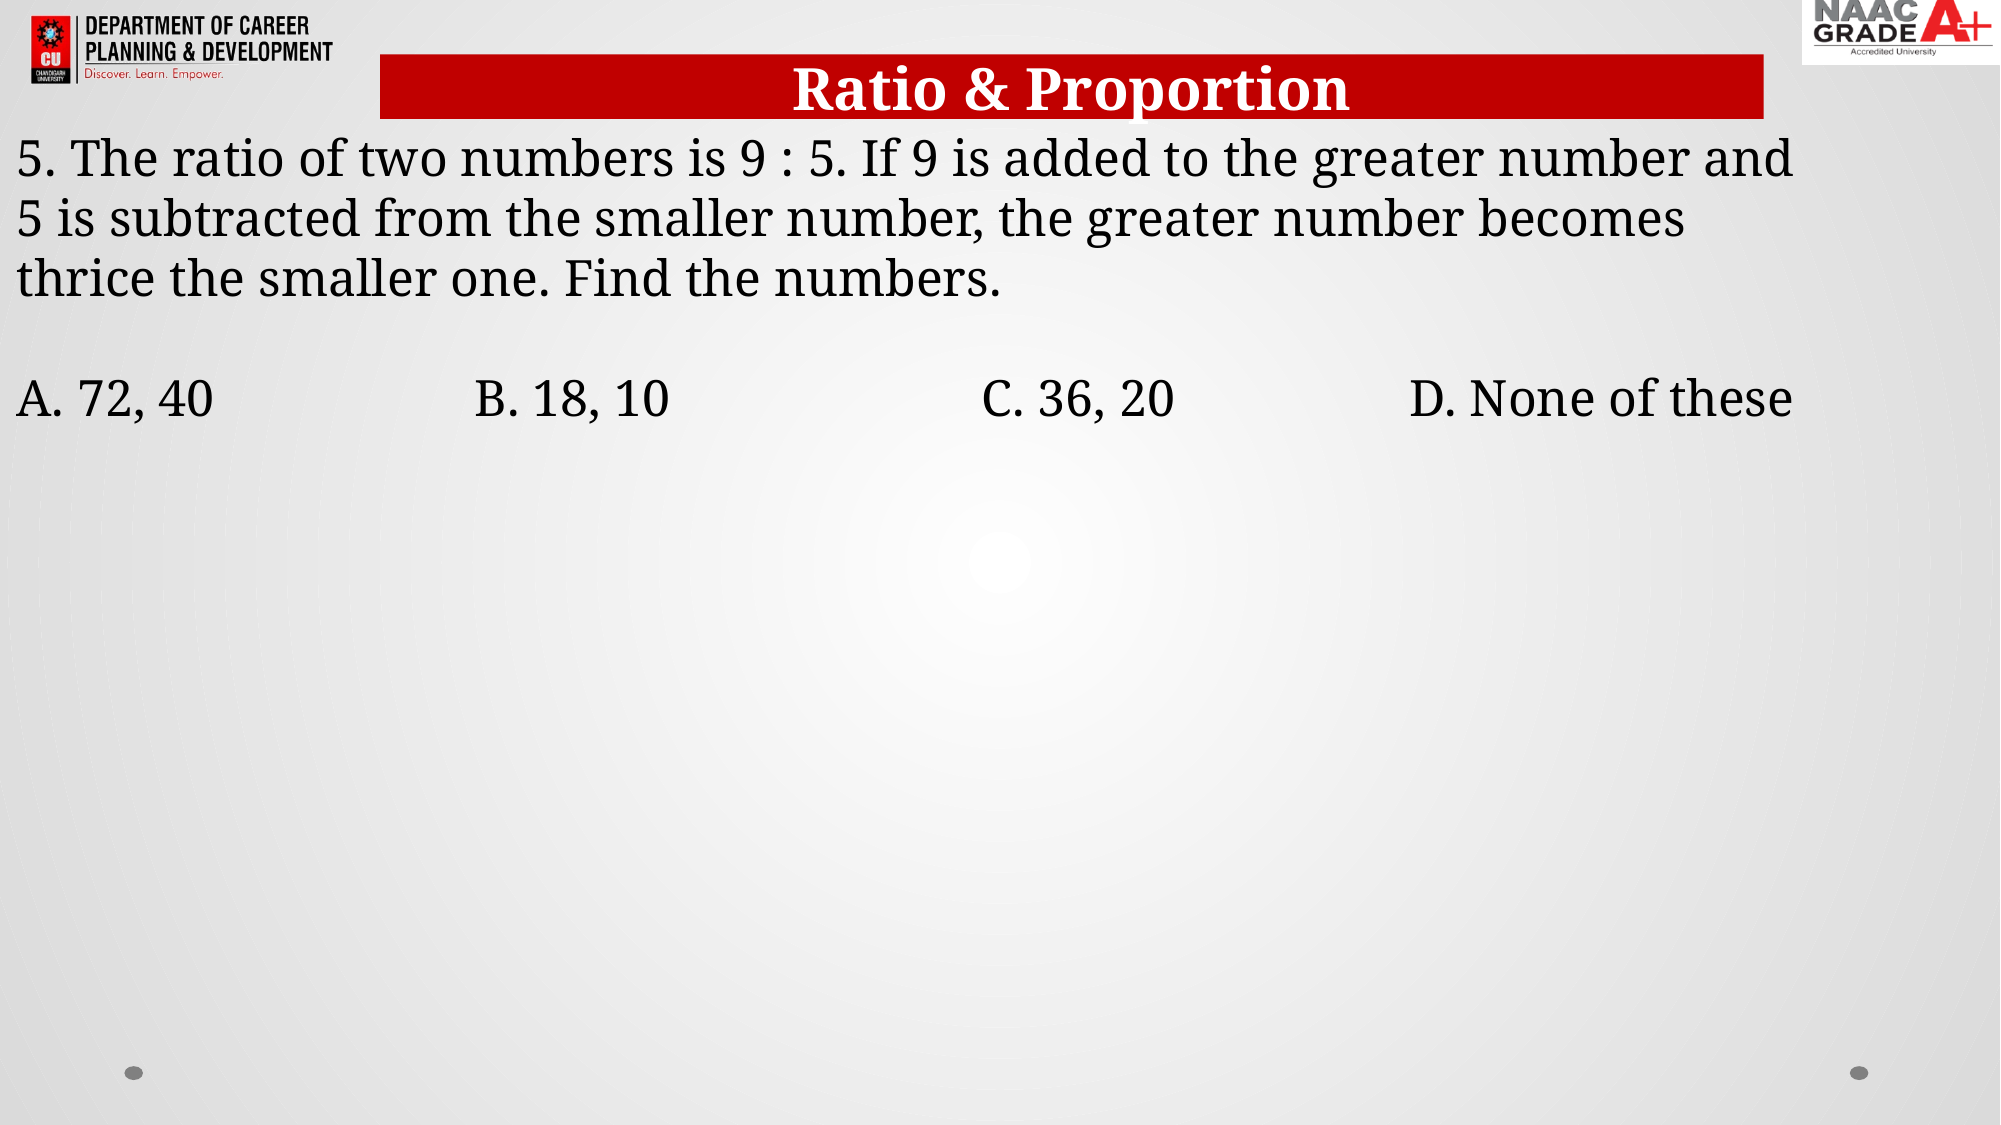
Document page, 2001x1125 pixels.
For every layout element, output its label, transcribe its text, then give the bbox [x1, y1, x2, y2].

text_box Ratio & Proportion [378, 52, 1766, 121]
text_box 5. The ratio of two numbers is 9 : 5. If 9 is added to the greater number and 5 is subtracted from the smaller number, the greater number becomes thrice the smaller one. Find the numbers. A. 72, 40 B. 18, 10 C. 36, 20 D. None of these [1, 118, 1821, 614]
picture [23, 0, 349, 100]
picture [1801, 0, 2000, 65]
